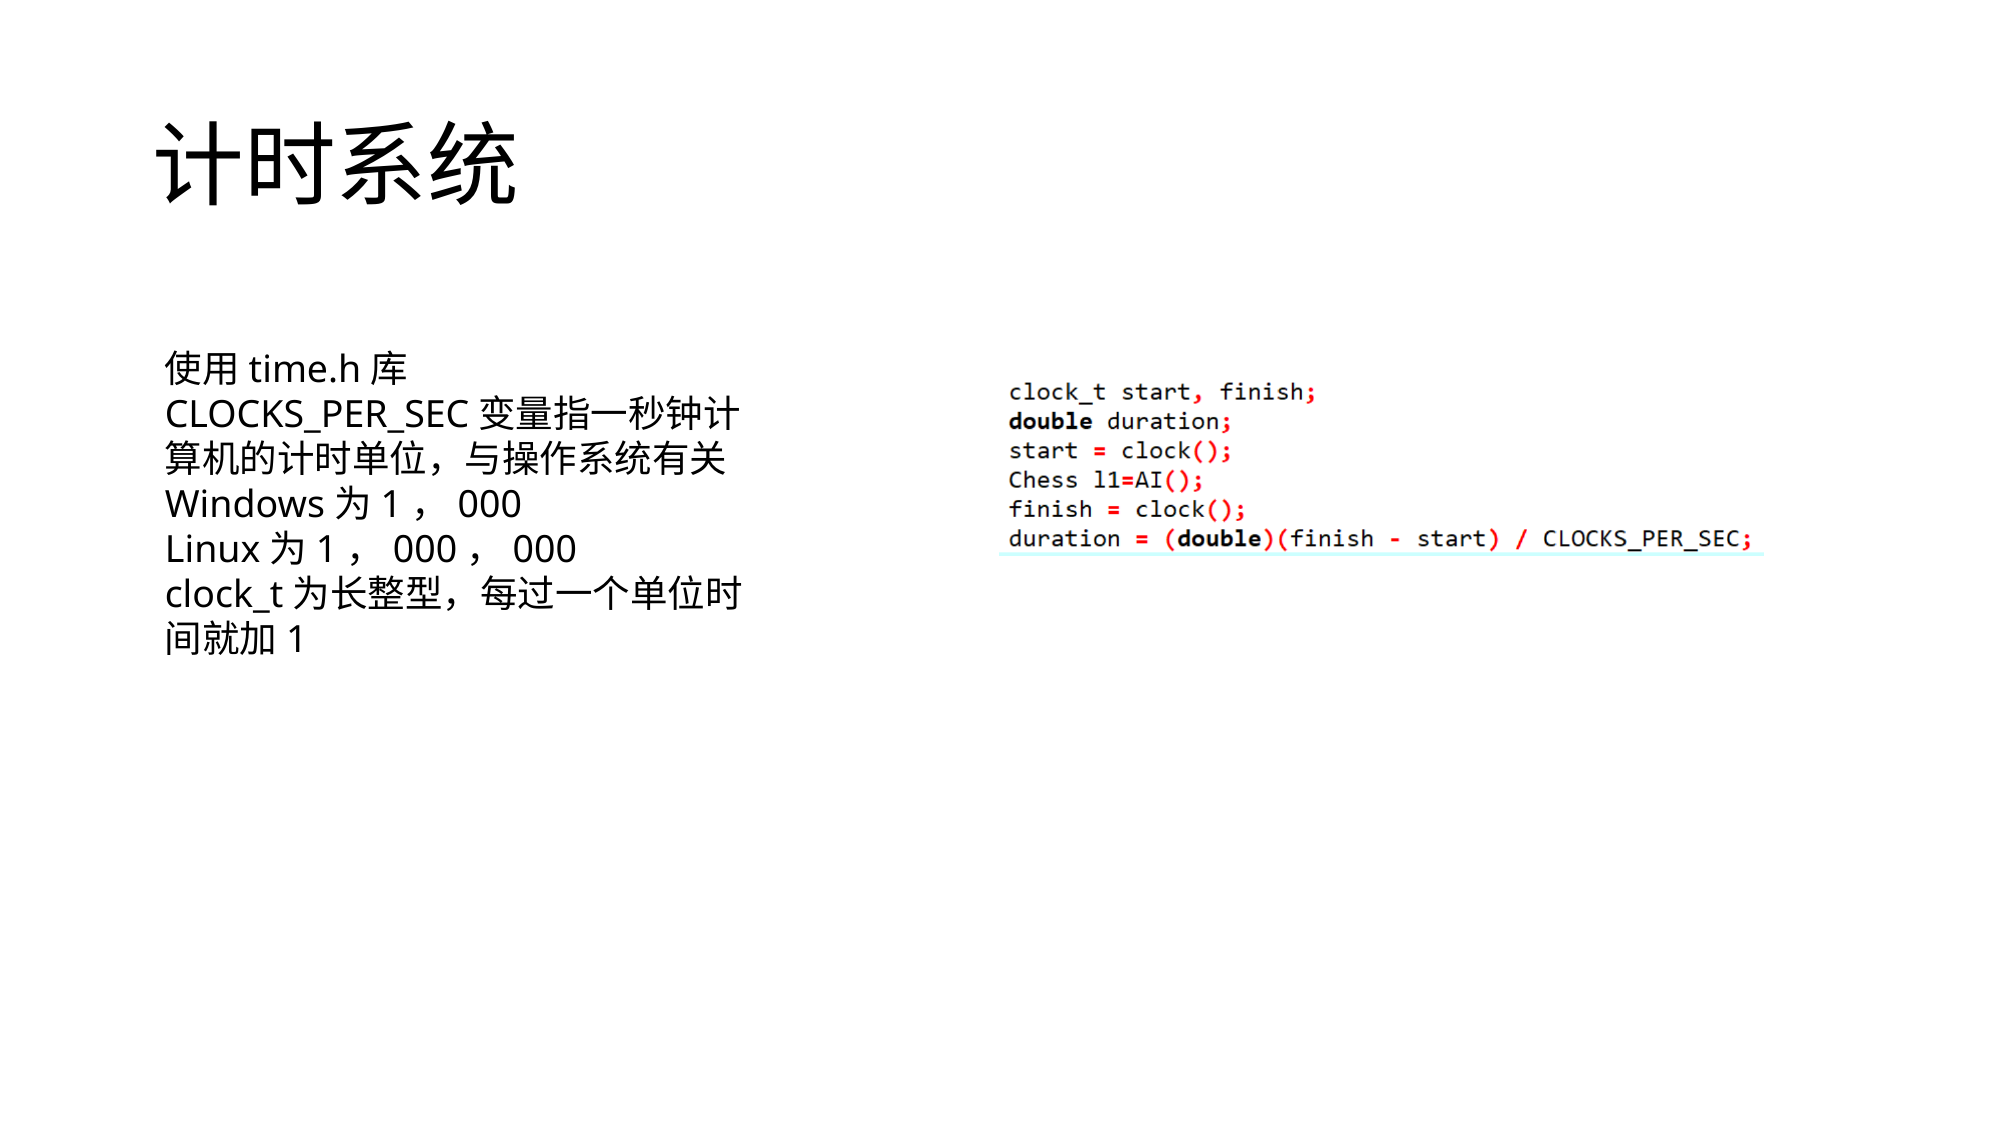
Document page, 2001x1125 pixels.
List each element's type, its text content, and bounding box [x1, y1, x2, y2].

text_box 使用time.h库 CLOCKS_PER_SEC变量指一秒钟计算机的计时单位，与操作系统有关 Windows为1，000 Linux为1，000，000 clock_t为长整型，每过一个单位时间就加1 [149, 337, 772, 668]
title 计时系统 [137, 59, 1863, 278]
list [999, 376, 1764, 556]
